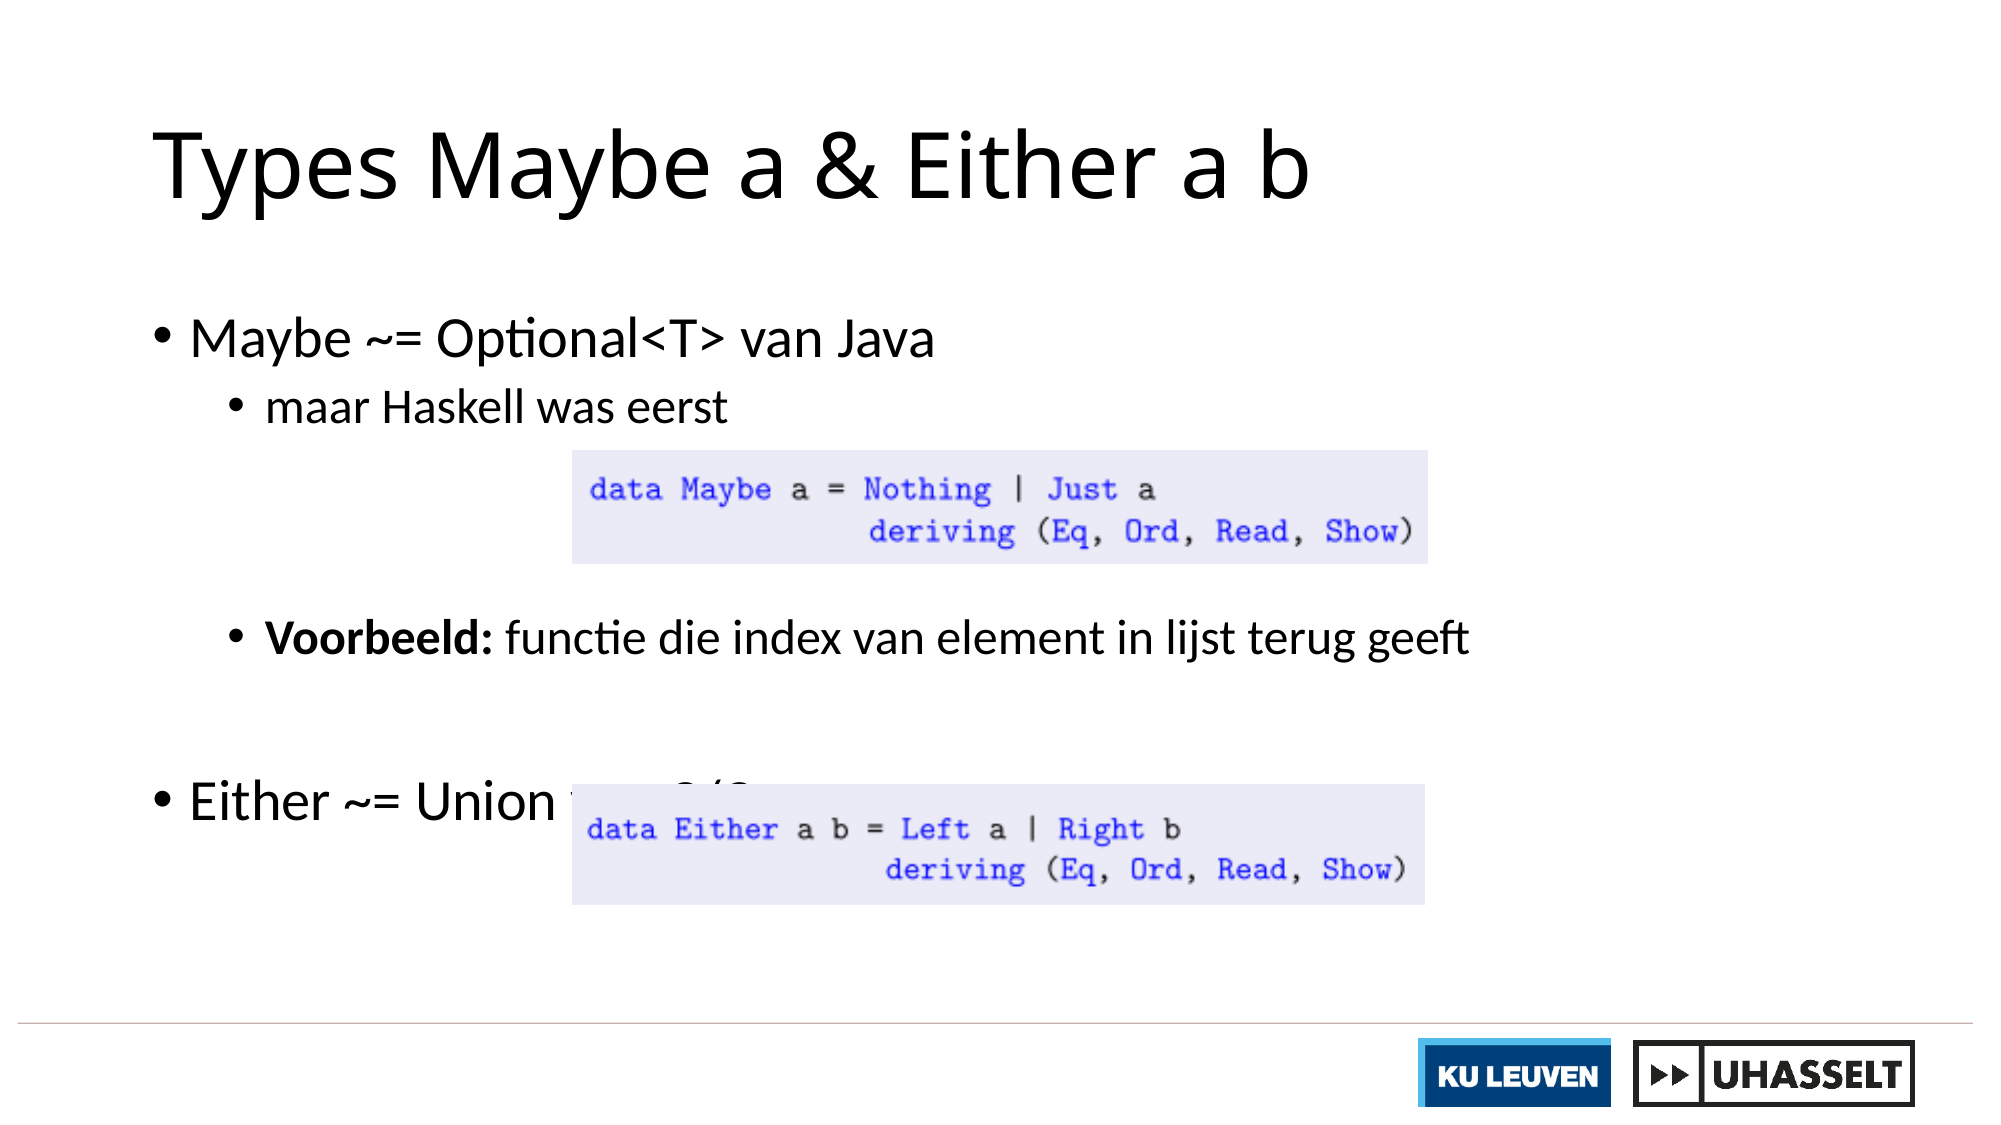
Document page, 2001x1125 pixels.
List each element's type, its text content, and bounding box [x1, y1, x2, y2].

picture [572, 450, 1428, 564]
list Maybe ~= Optional<T> van Java maar Haskell was eerst Voorbeeld: functie die index van element in lijst terug geeft Either ~= Union van C/C++ [137, 299, 1863, 1014]
picture [1418, 1038, 1611, 1107]
title Types Maybe a & Either a b [137, 59, 1863, 278]
picture [1633, 1040, 1915, 1107]
picture [572, 784, 1425, 905]
